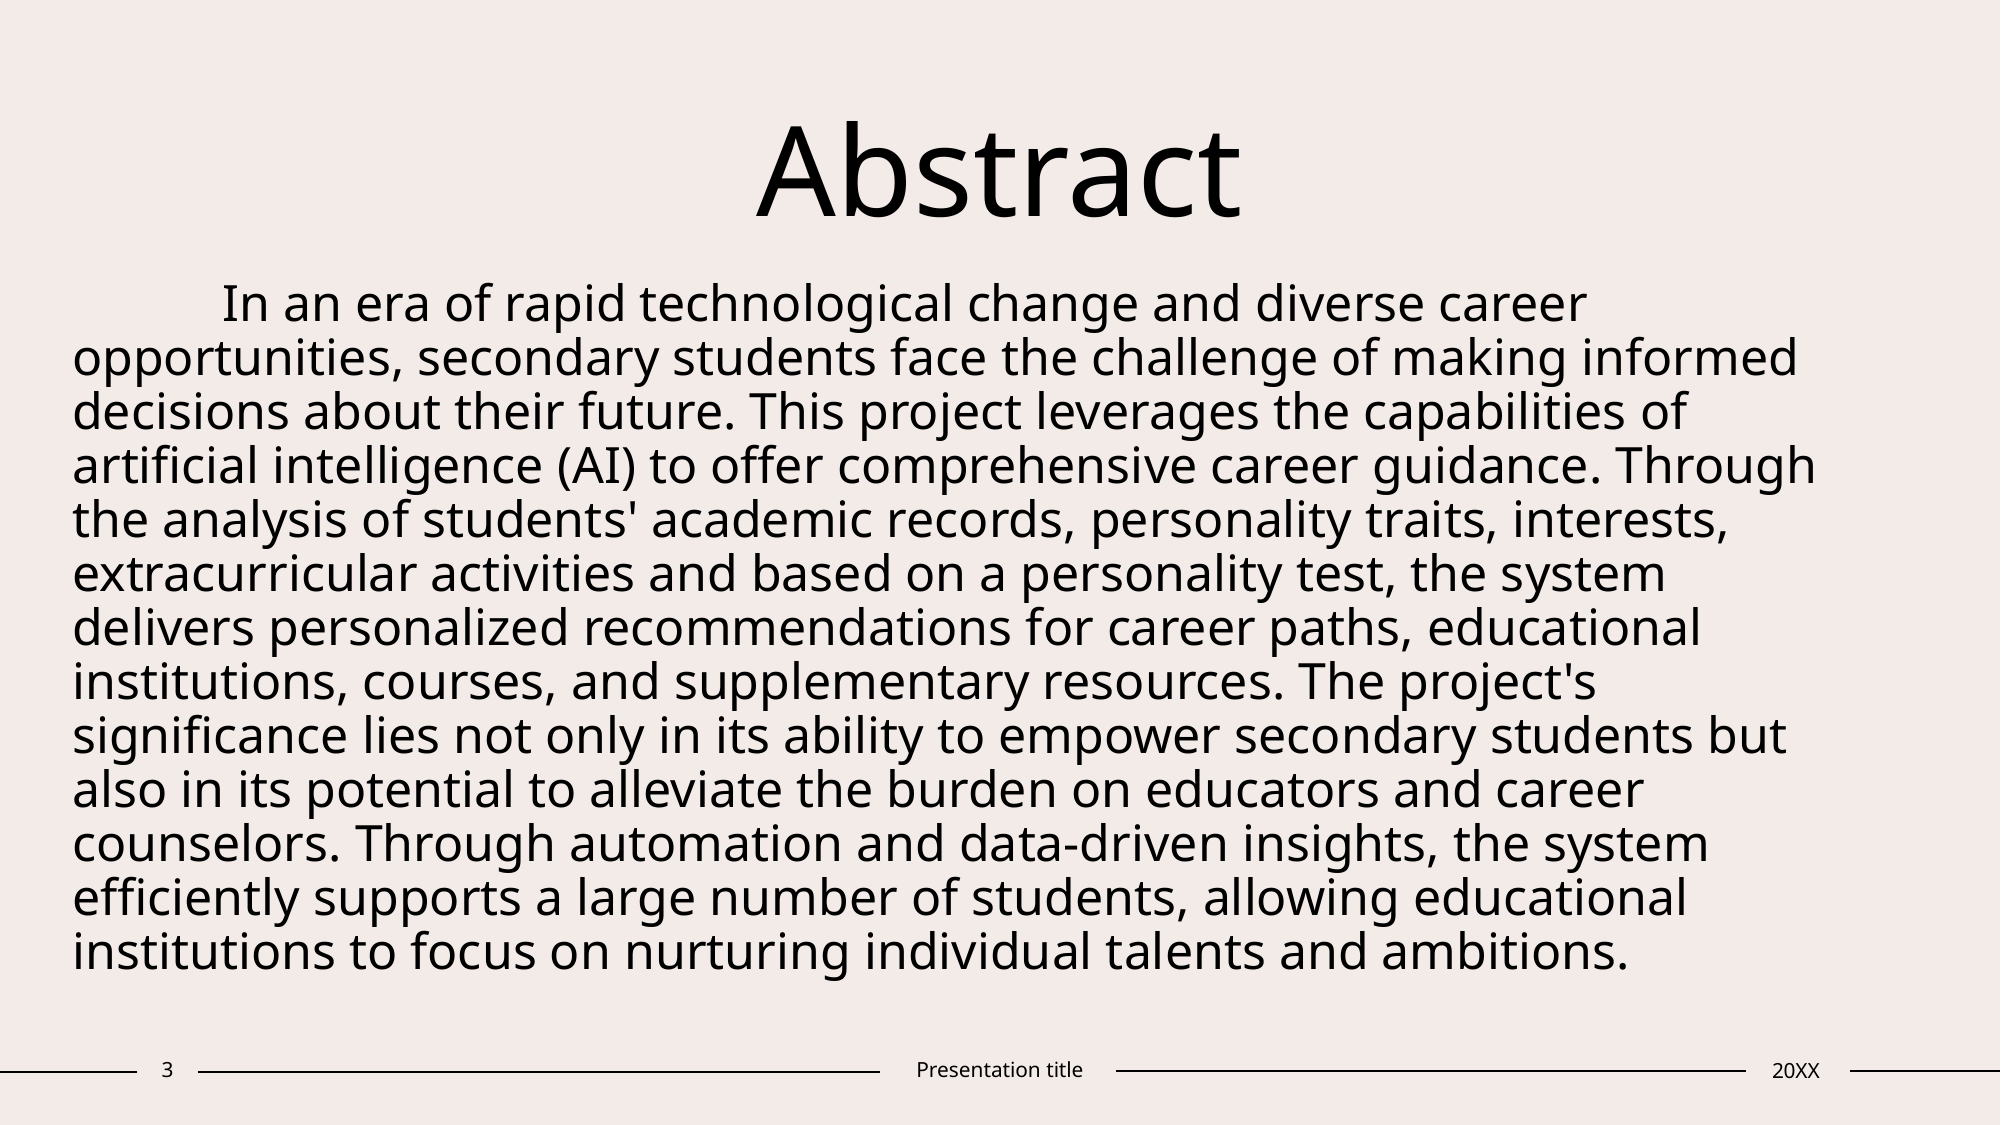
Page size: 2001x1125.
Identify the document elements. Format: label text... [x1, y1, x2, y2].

slide_number 3 [137, 1050, 198, 1091]
footer Presentation title [879, 1050, 1120, 1091]
slide_number 20XX [1743, 1050, 1849, 1091]
list In an era of rapid technological change and diverse career opportunities, secondary students face the challenge of making informed decisions about their future. This project leverages the capabilities of artificial intelligence (AI) to offer comprehensive career guidance. Through the analysis of students' academic records, personality traits, interests, extracurricular activities and based on a personality test, the system delivers personalized recommendations for career paths, educational institutions, courses, and supplementary resources. The project's significance lies not only in its ability to empower secondary students but also in its potential to alleviate the burden on educators and career counselors. Through automation and data-driven insights, the system efficiently supports a large number of students, allowing educational institutions to focus on nurturing individual talents and ambitions. [57, 271, 1862, 954]
title Abstract [187, 83, 1813, 251]
